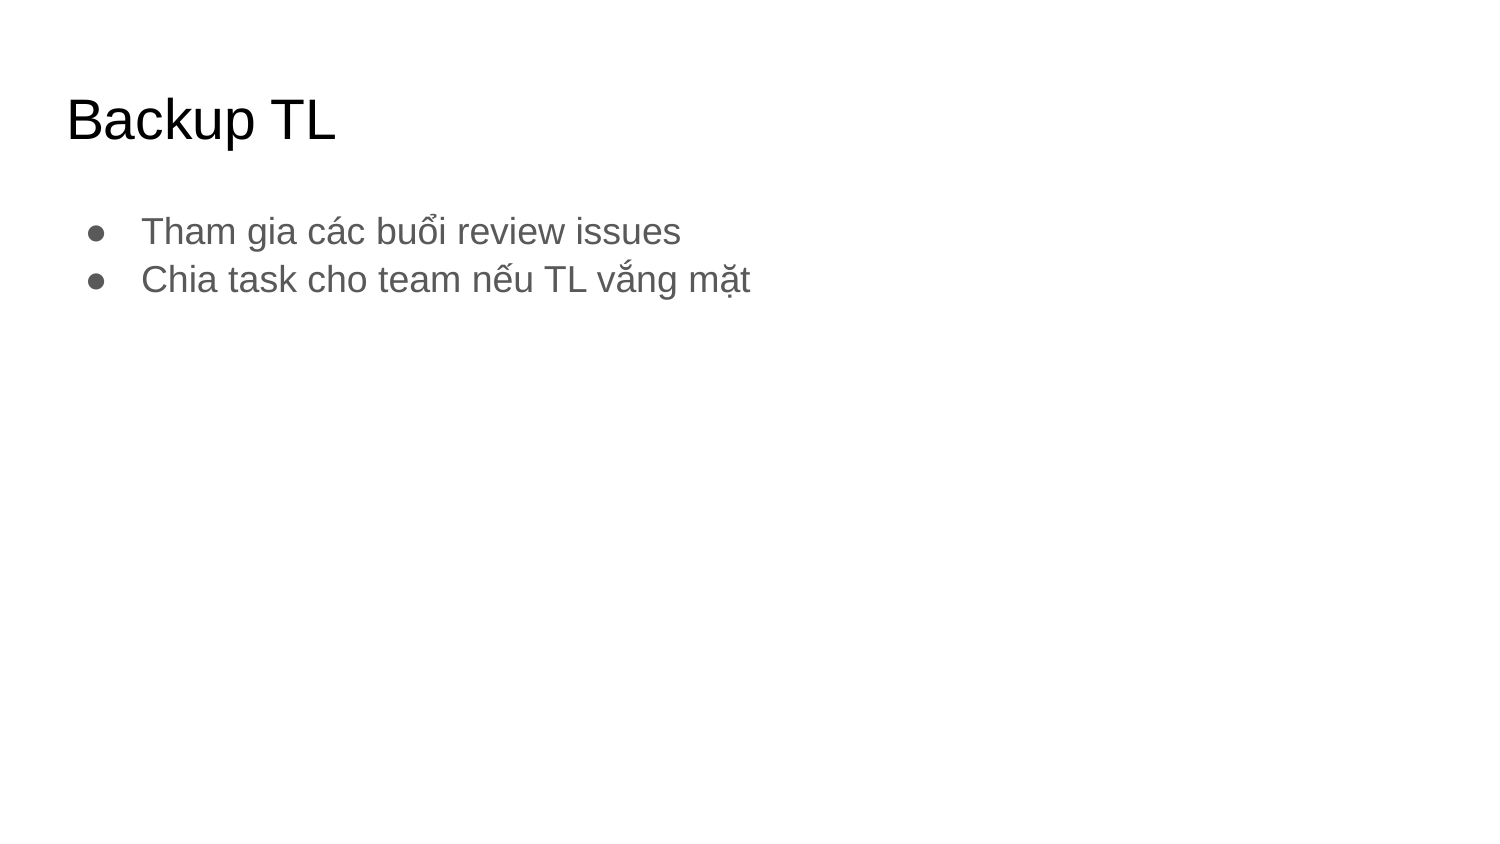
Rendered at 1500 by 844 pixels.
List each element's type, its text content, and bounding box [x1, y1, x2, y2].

list Tham gia các buổi review issues Chia task cho team nếu TL vắng mặt [51, 189, 1449, 750]
title Backup TL [51, 72, 1449, 167]
